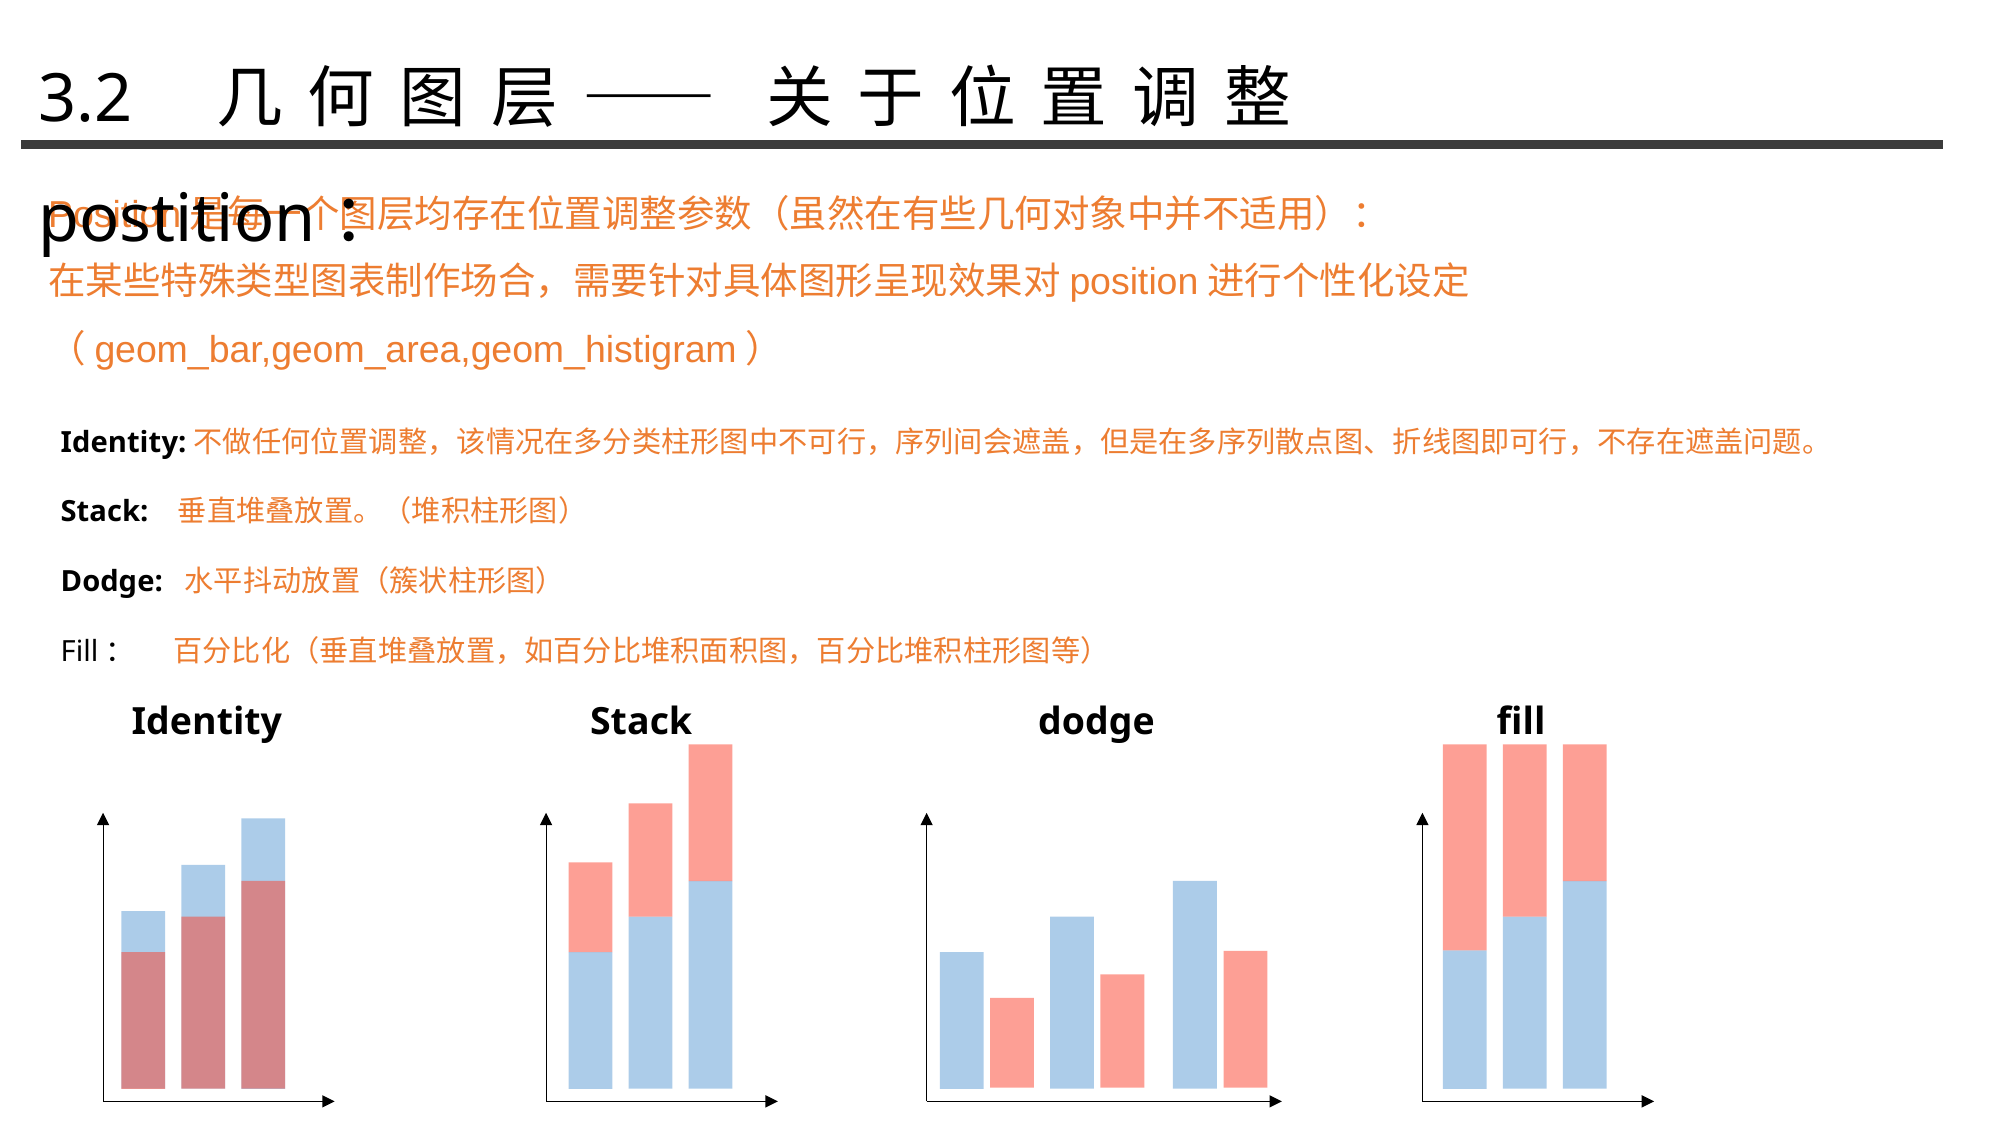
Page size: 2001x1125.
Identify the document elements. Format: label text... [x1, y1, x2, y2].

text_box [1049, 916, 1095, 1090]
text_box [1442, 951, 1488, 1090]
text_box [939, 951, 985, 1090]
text_box 3.2 几何图层——关于位置调整postition： [23, 149, 1323, 263]
text_box Position是每一个图层均存在位置调整参数（虽然在有些几何对象中并不适用）： 在某些特殊类型图表制作场合，需要针对具体图形呈现效果对position进行个性化设定（geom_bar,geom_area,geom_histigram） [33, 159, 1502, 378]
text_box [121, 880, 286, 1089]
text_box [1099, 973, 1145, 1089]
text_box [628, 802, 673, 918]
text_box [568, 861, 613, 953]
text_box Identity:不做任何位置调整，该情况在多分类柱形图中不可行，序列间会遮盖，但是在多序列散点图、折线图即可行，不存在遮盖问题。 Stack: 垂直堆叠放置。（堆积柱形图） Dodge: 水平抖动放置（簇状柱形图） Fill： 百分比化（垂直堆叠放置，如百分比堆积面积图，百分比堆积柱形图等） [45, 380, 1839, 675]
text_box [1172, 880, 1218, 1090]
text_box [688, 882, 733, 1090]
text_box [628, 918, 673, 1090]
text_box Identity [116, 689, 297, 749]
text_box [1502, 749, 1548, 918]
text_box [1223, 950, 1268, 1089]
text_box dodge [1023, 689, 1170, 749]
text_box fill [1481, 689, 1561, 749]
text_box [989, 997, 1035, 1089]
text_box [180, 864, 226, 880]
text_box Stack [575, 689, 707, 749]
text_box 3.2 几何图层——关于位置调整postition： [23, 7, 1323, 140]
text_box [1442, 743, 1488, 951]
text_box [1562, 882, 1608, 1090]
text_box [240, 817, 286, 880]
text_box [1502, 918, 1548, 1090]
text_box [1562, 743, 1608, 882]
text_box [568, 953, 613, 1090]
text_box [688, 743, 733, 882]
